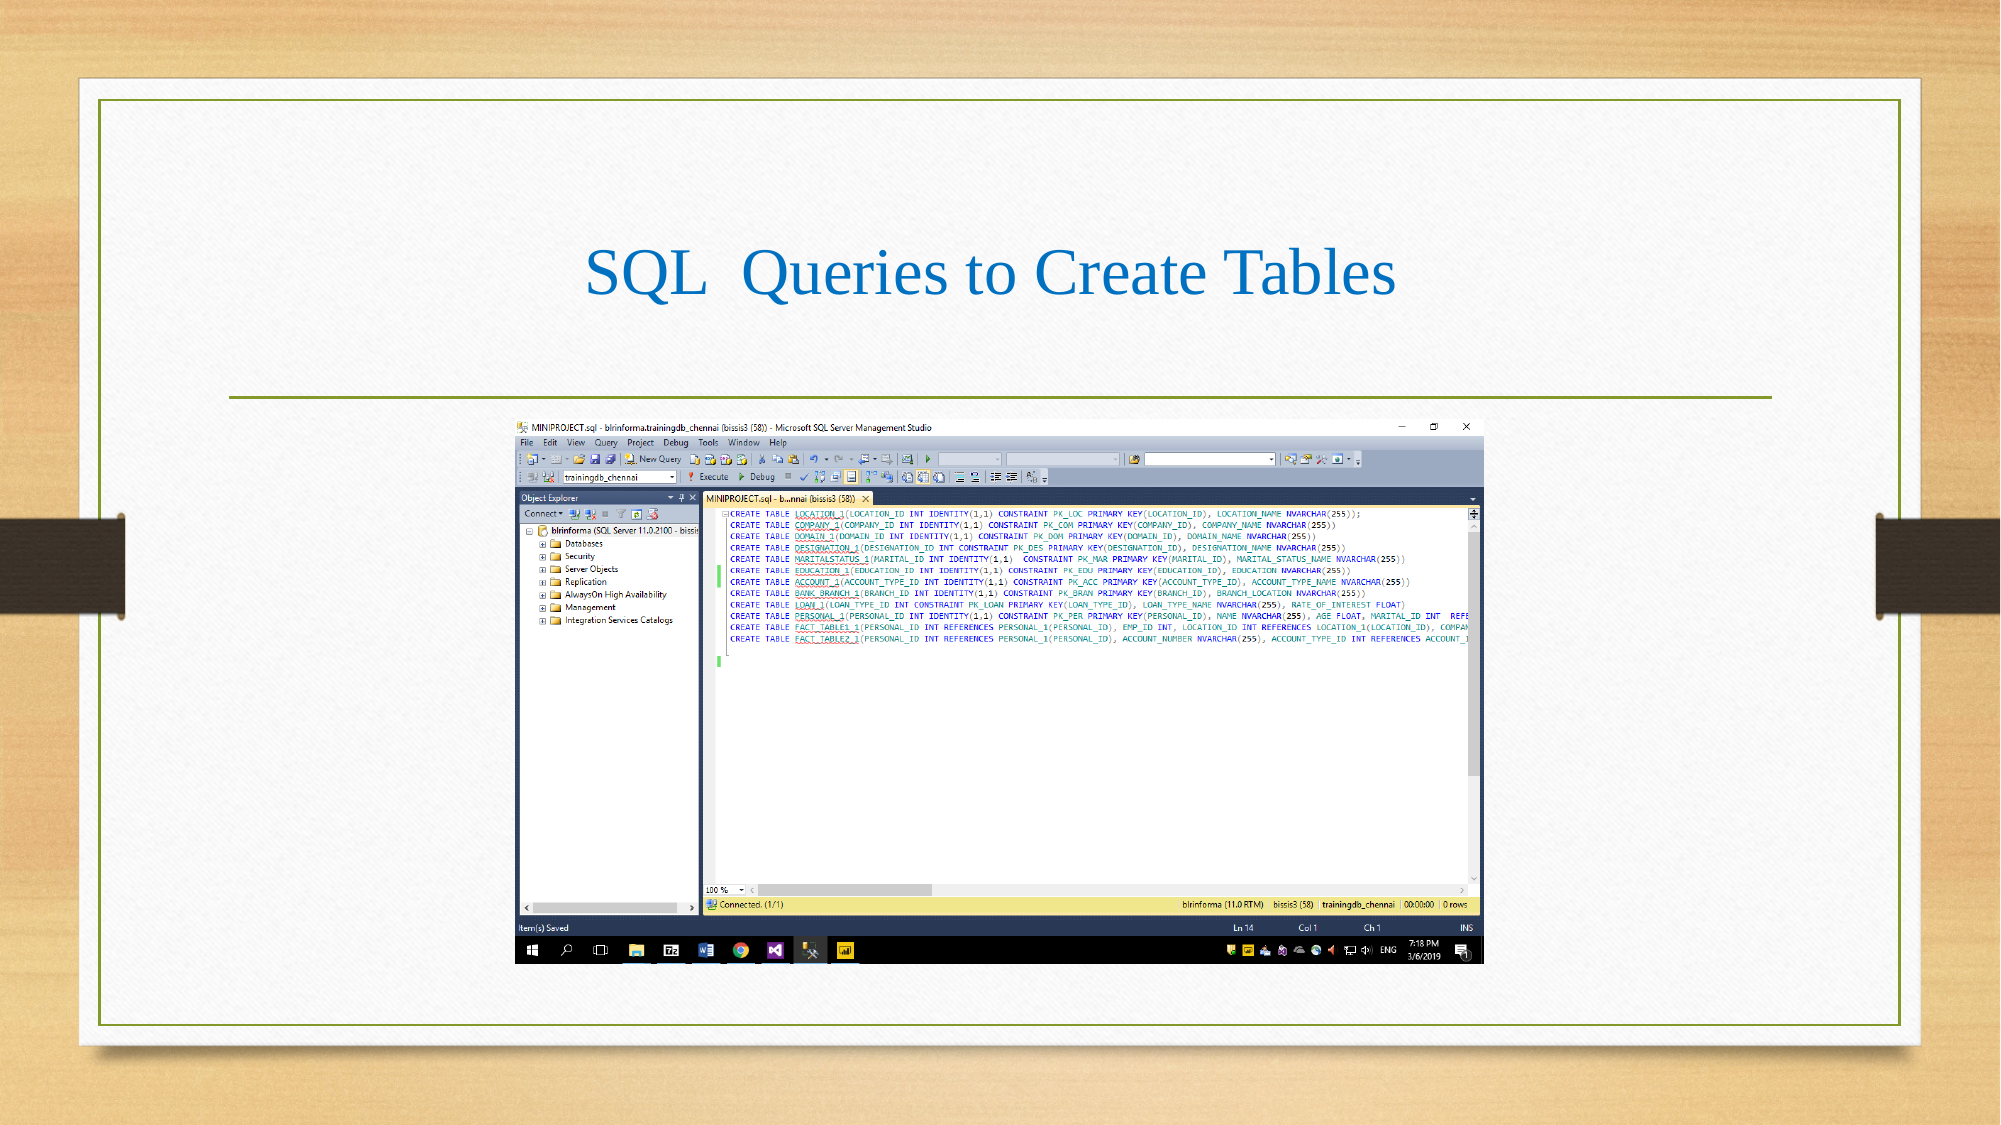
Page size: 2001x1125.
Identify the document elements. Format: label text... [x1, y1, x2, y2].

picture [0, 0, 2001, 1125]
title SQL Queries to Create Tables [212, 161, 1788, 375]
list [515, 419, 1485, 964]
